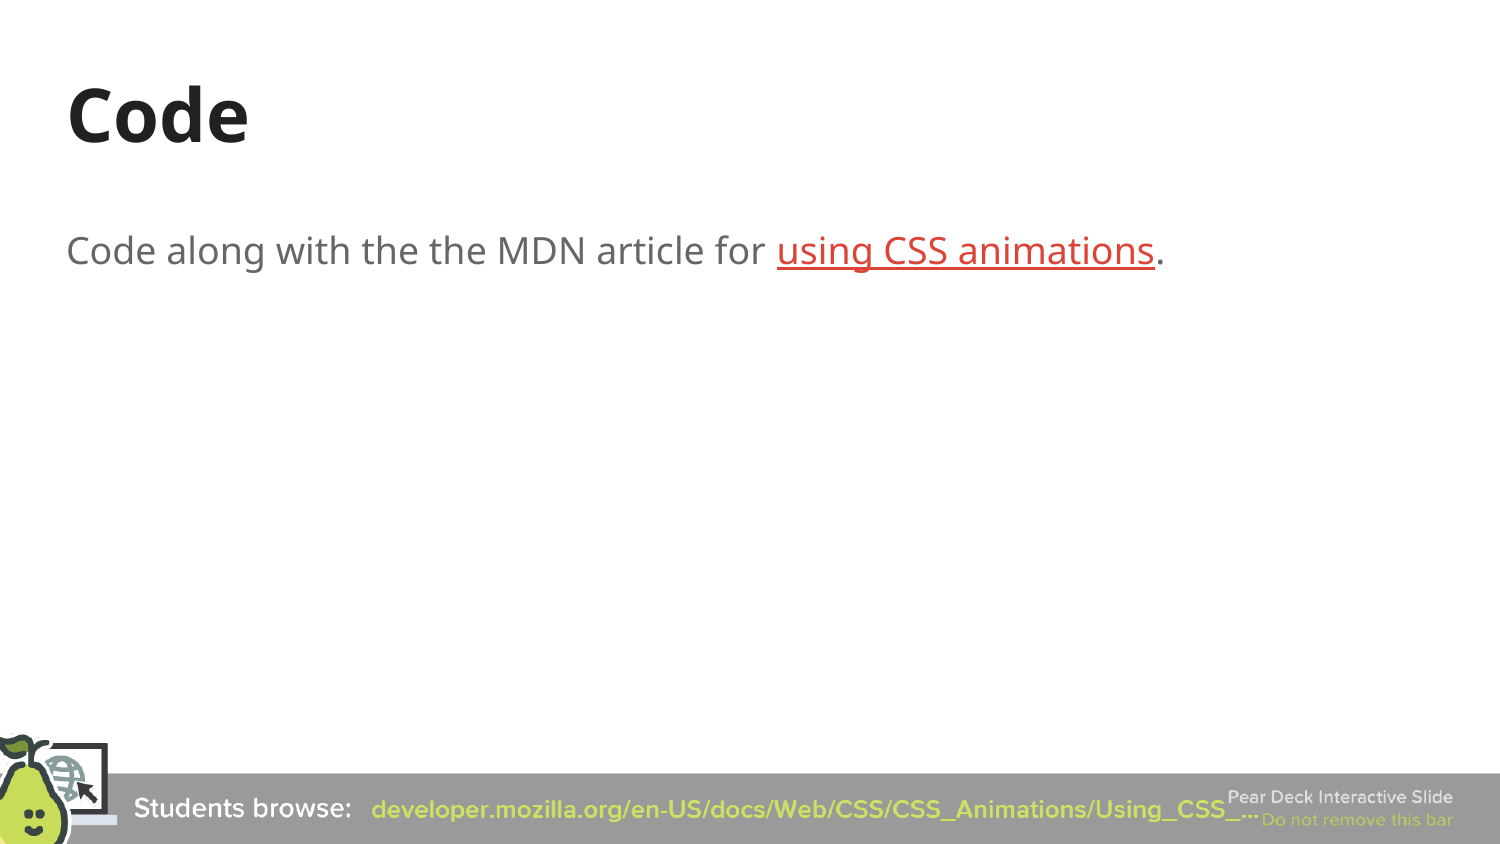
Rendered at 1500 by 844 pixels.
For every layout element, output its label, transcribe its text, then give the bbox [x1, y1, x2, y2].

list Code along with the the MDN article for using CSS animations. [51, 201, 1449, 724]
picture [0, 726, 1500, 844]
title Code [51, 48, 1449, 180]
